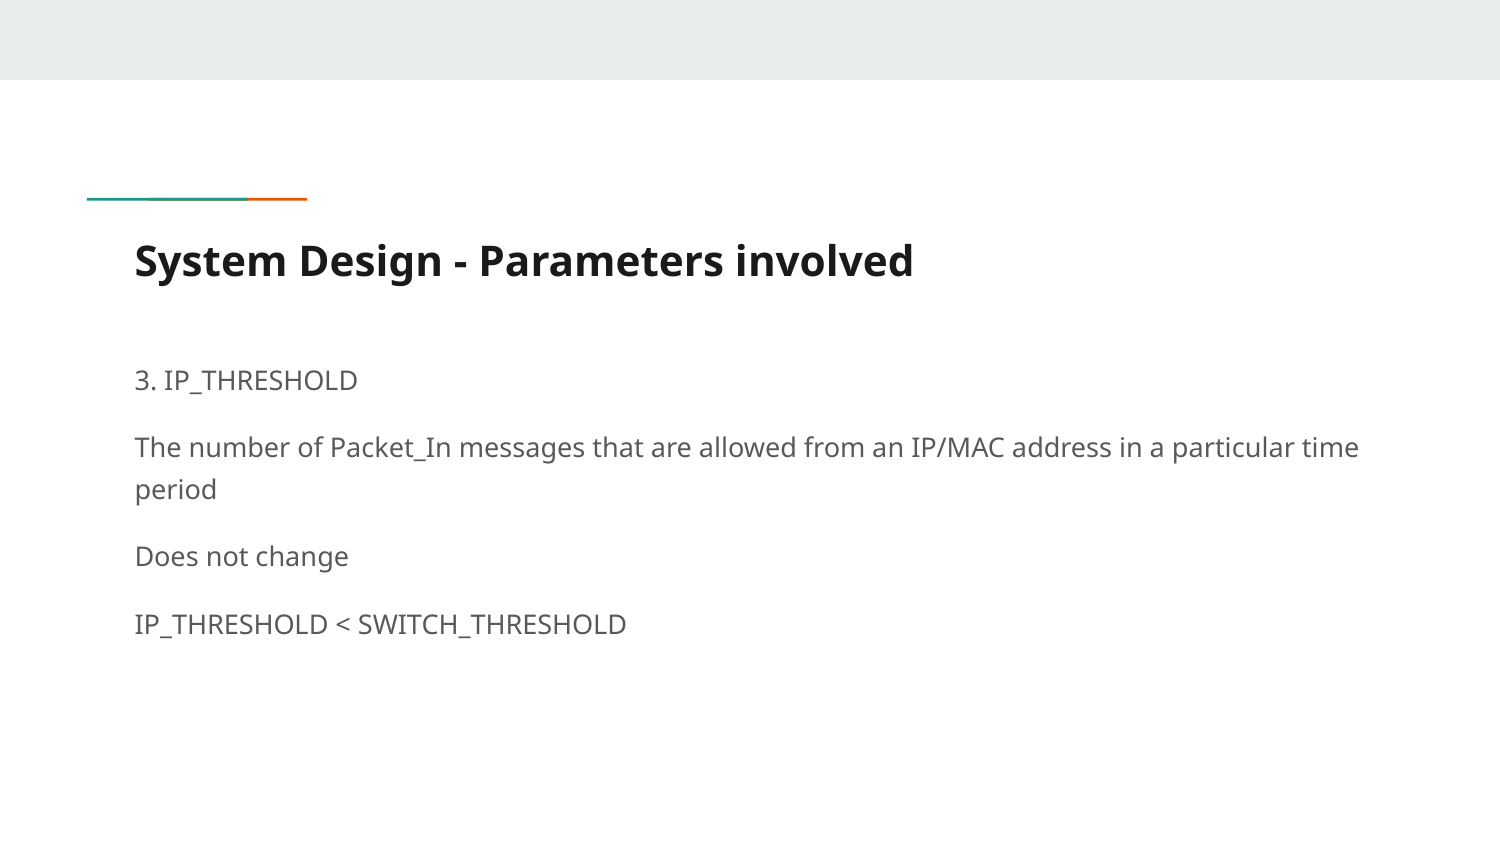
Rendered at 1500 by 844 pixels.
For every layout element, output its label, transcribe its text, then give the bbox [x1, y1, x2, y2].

title System Design - Parameters involved [119, 216, 1381, 305]
list 3. IP_THRESHOLD The number of Packet_In messages that are allowed from an IP/MAC address in a particular time period Does not change IP_THRESHOLD < SWITCH_THRESHOLD [119, 341, 1381, 818]
